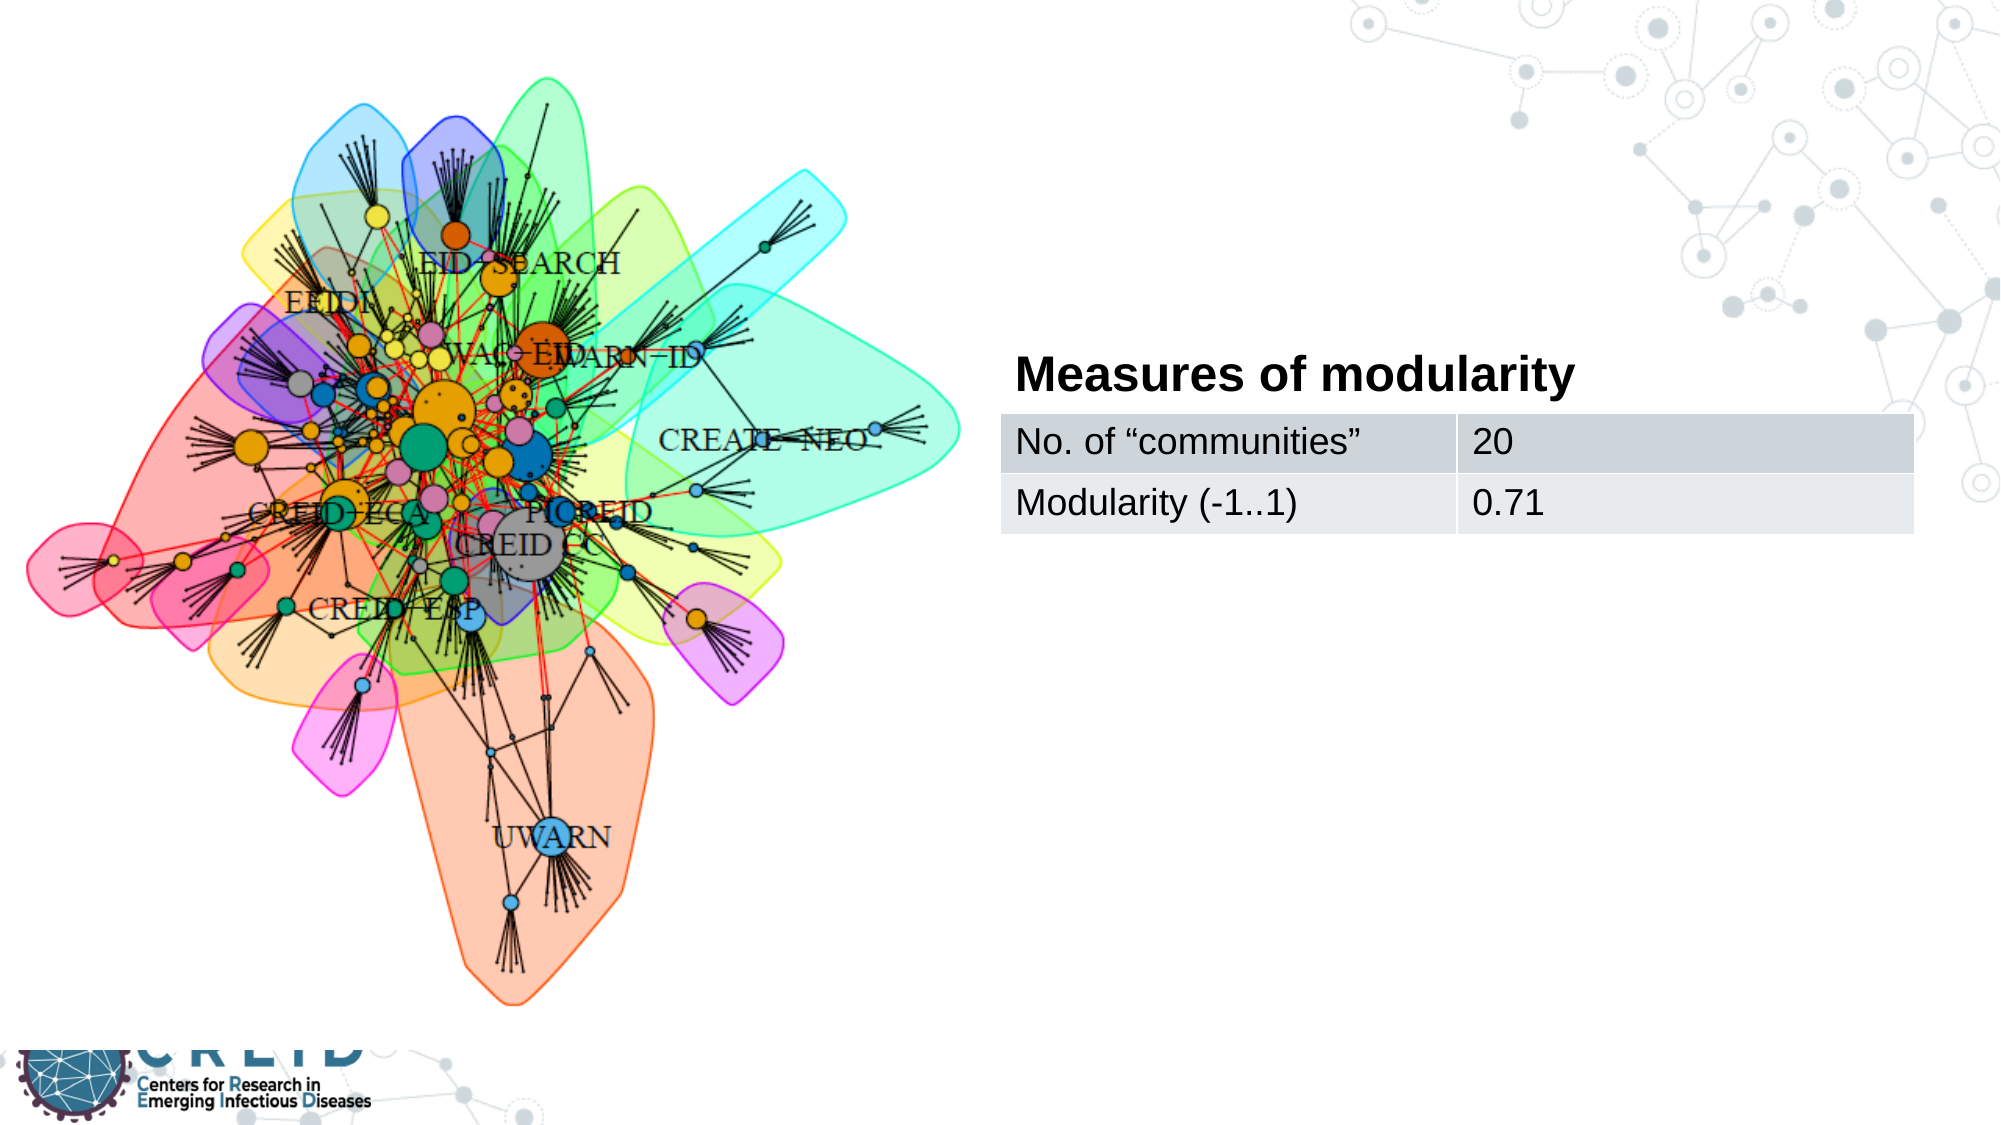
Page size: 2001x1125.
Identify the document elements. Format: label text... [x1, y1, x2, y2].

text_box Measures of modularity [999, 334, 1915, 410]
table_header No. of “communities” [1001, 414, 1456, 473]
table_cell Modularity (-1..1) [1001, 474, 1456, 534]
picture [0, 0, 2001, 1125]
table_header 20 [1458, 414, 1914, 473]
table_cell 0.71 [1458, 474, 1914, 534]
